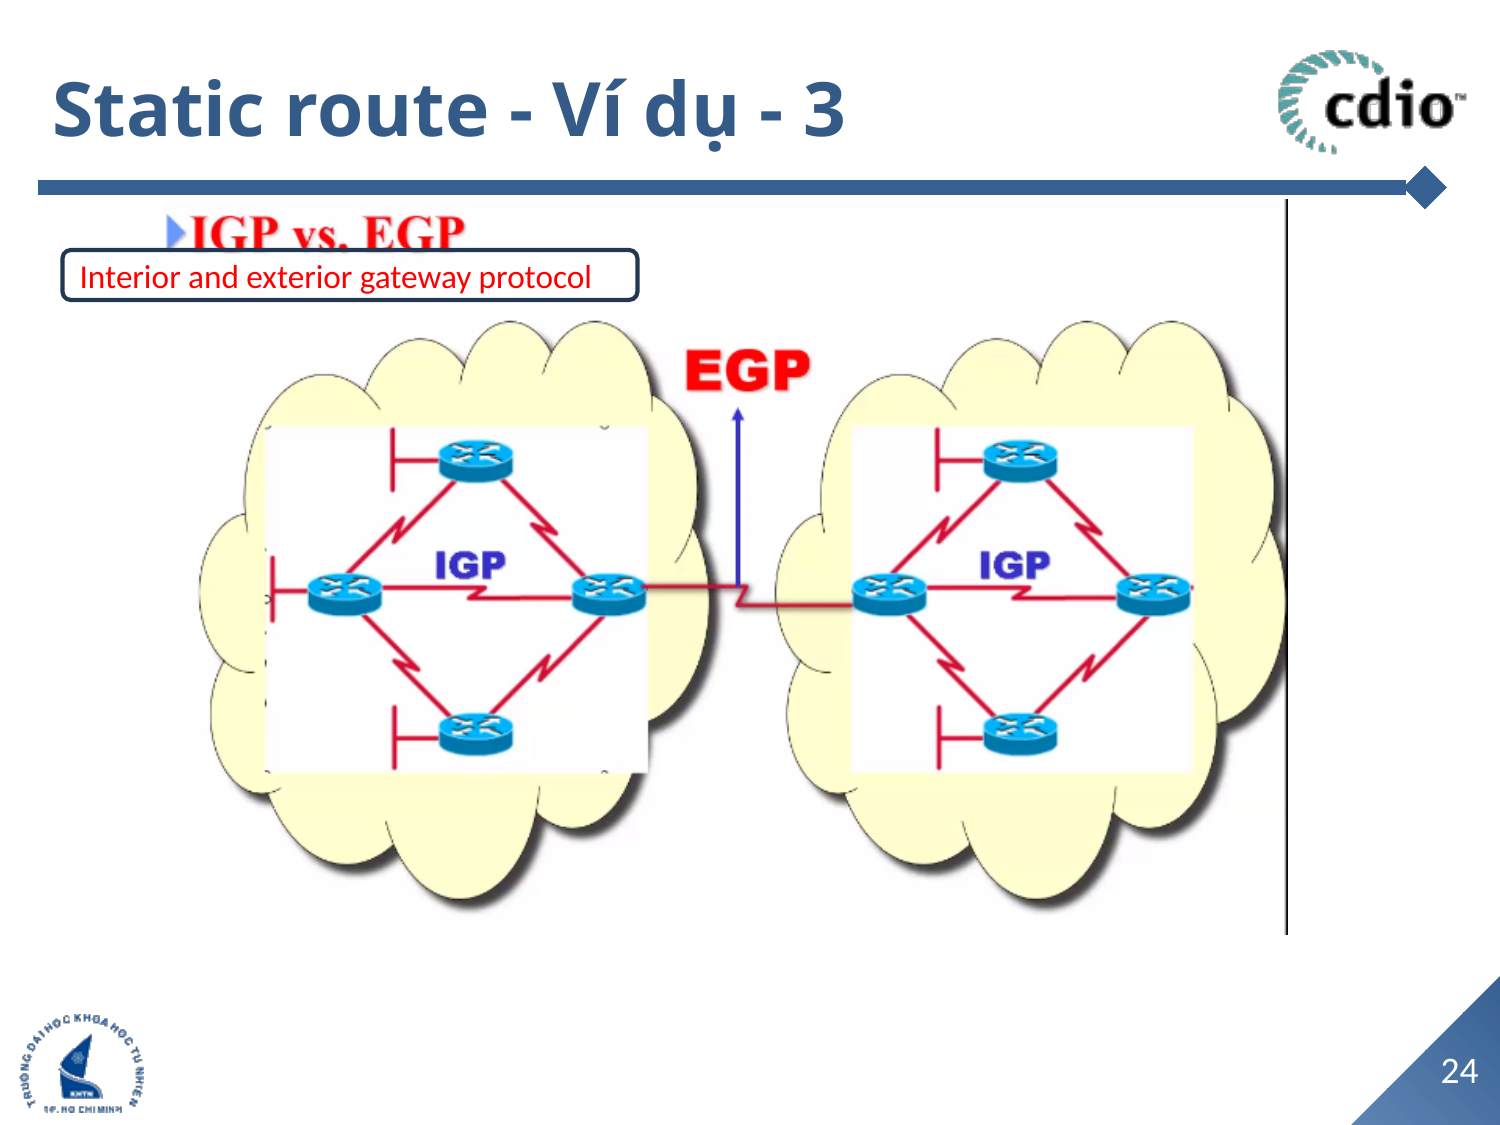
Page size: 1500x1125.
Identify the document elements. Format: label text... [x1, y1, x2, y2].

title Static route - Ví dụ - 3 [37, 12, 1473, 200]
picture [162, 199, 1288, 935]
picture [18, 1014, 144, 1113]
slide_number 24 [1419, 1041, 1500, 1102]
text_box Interior and exterior gateway protocol [60, 247, 157, 303]
